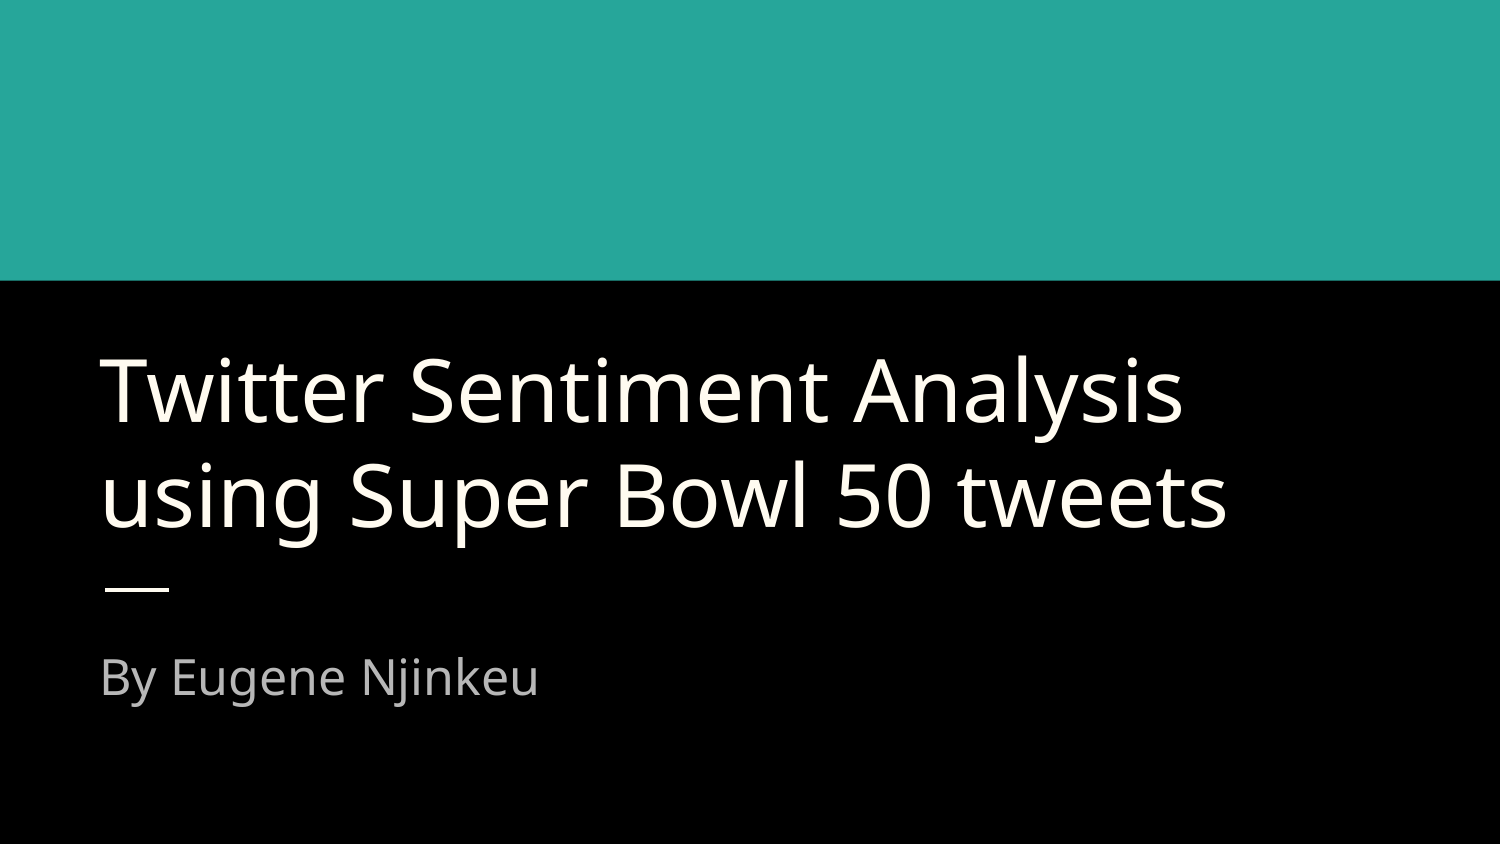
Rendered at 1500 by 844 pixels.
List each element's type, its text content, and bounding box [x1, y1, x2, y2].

title Twitter Sentiment Analysis using Super Bowl 50 tweets [84, 310, 1416, 561]
subtitle By Eugene Njinkeu [84, 630, 1416, 760]
